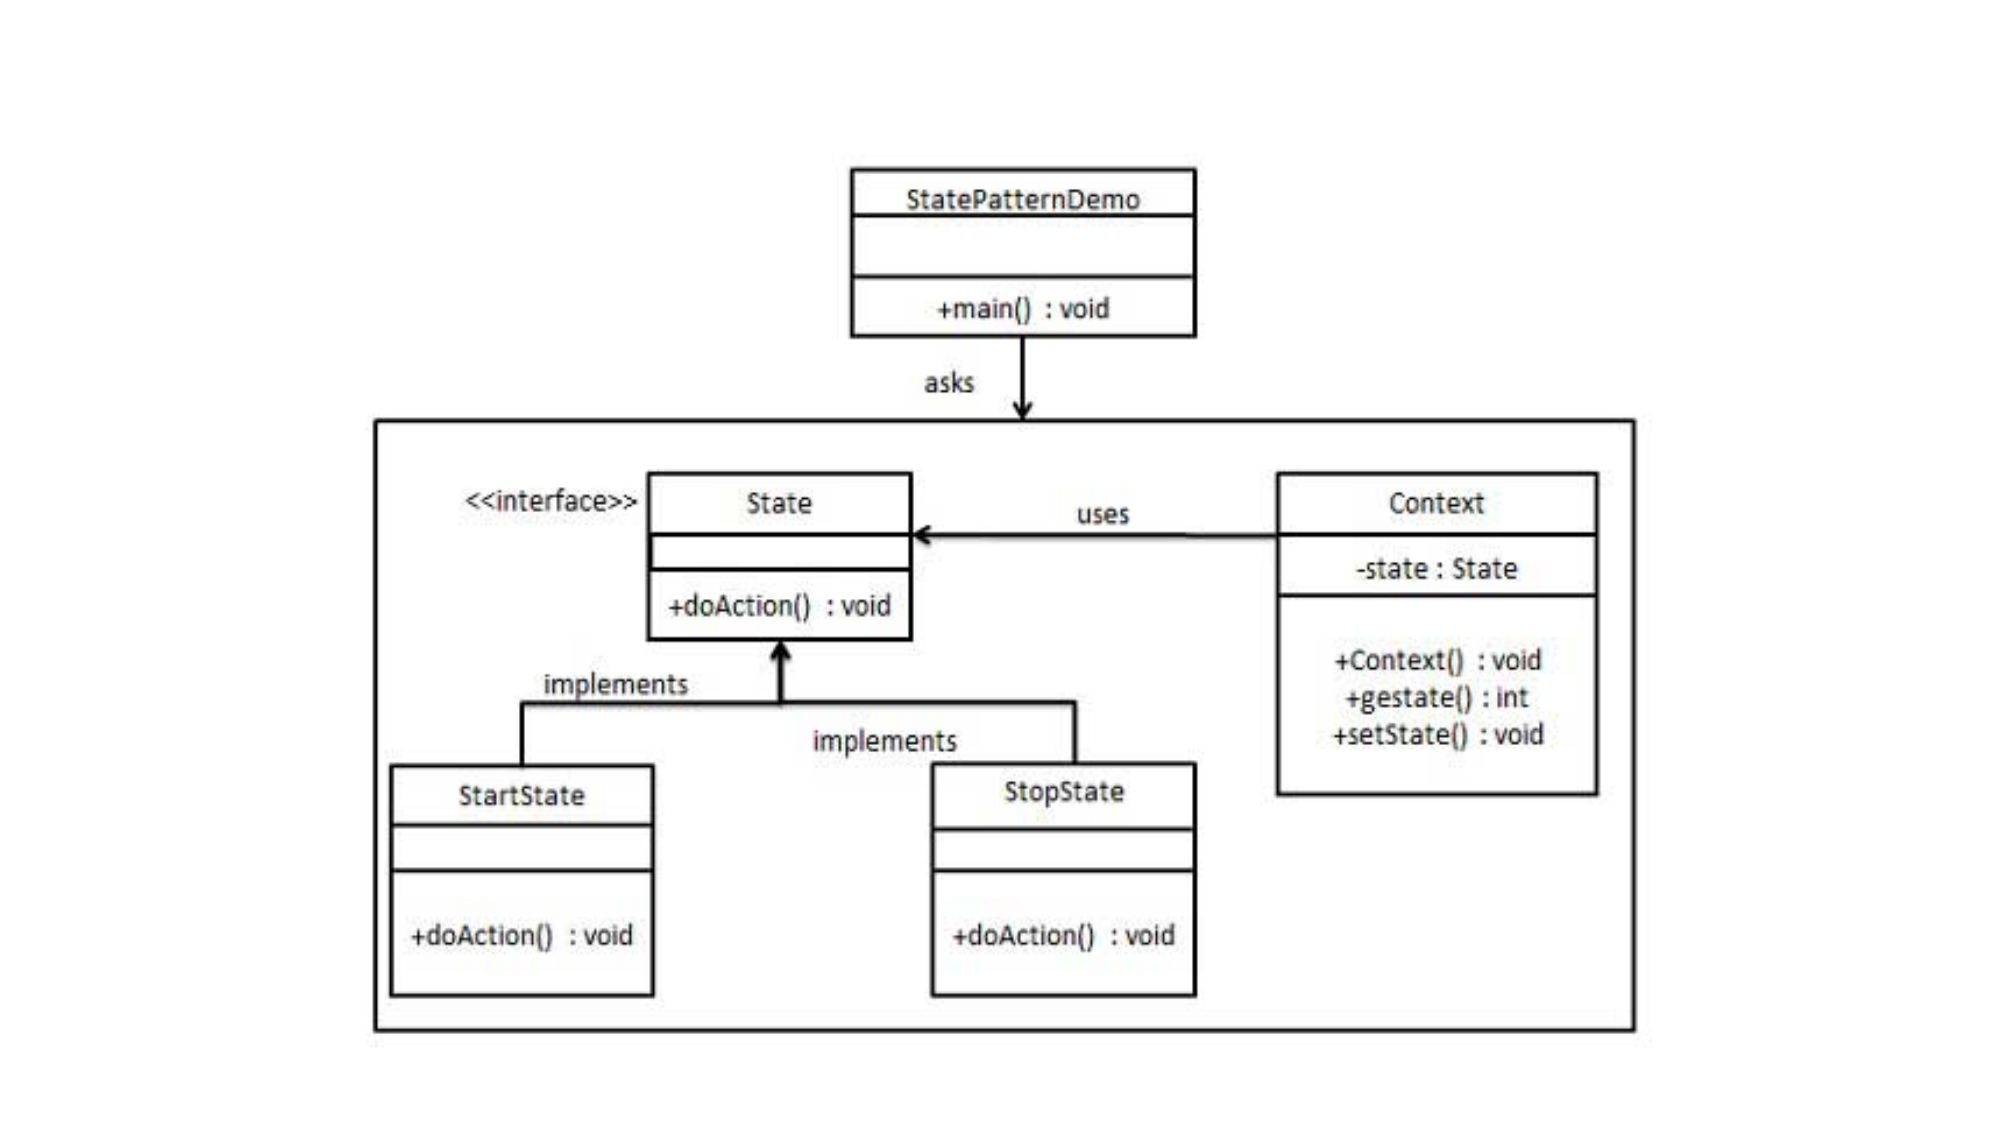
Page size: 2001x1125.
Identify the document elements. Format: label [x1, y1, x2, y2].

list [348, 153, 1652, 1055]
